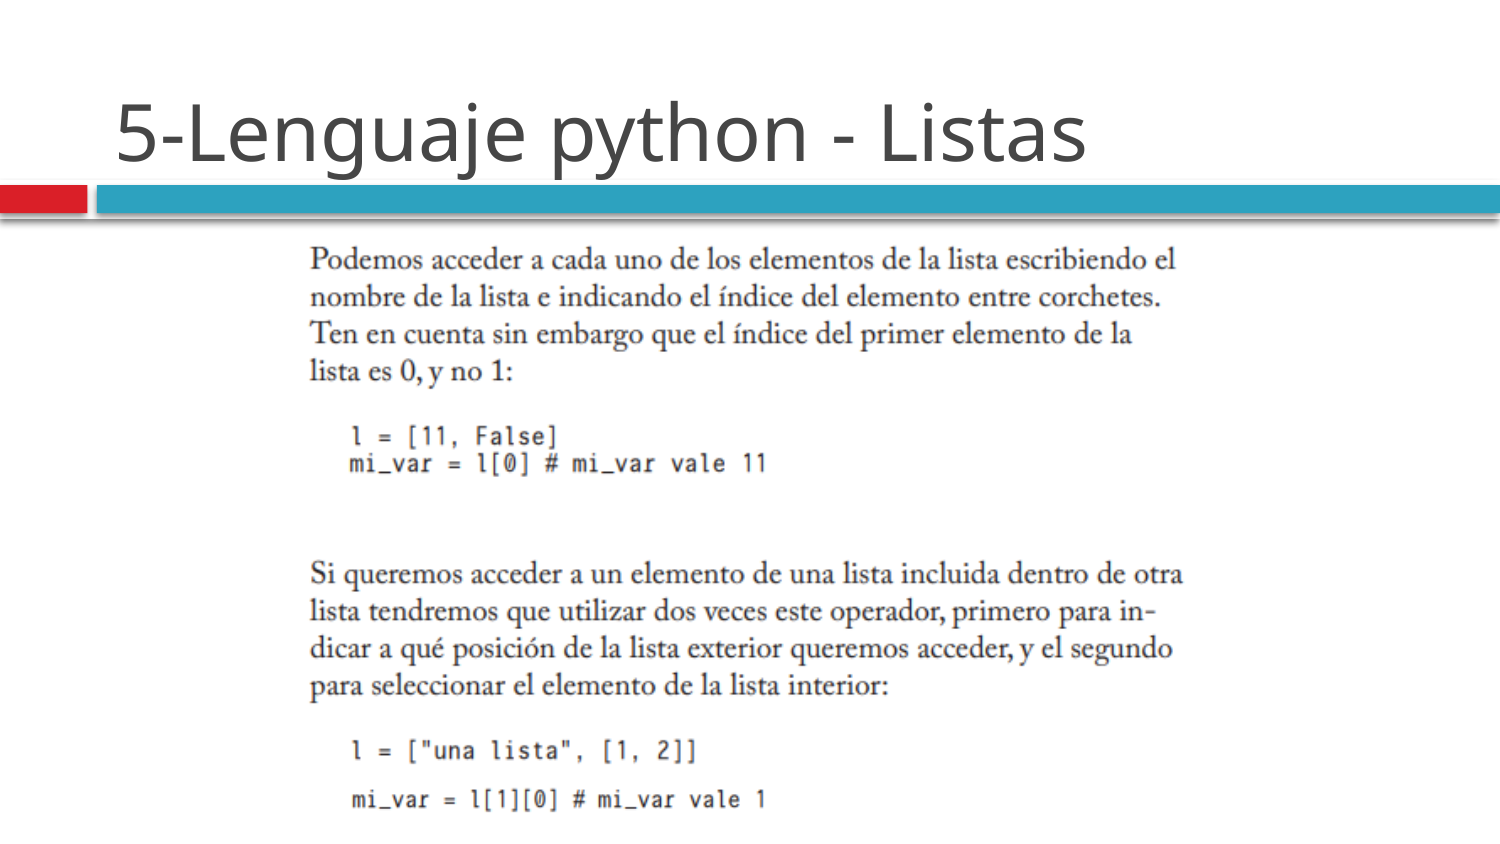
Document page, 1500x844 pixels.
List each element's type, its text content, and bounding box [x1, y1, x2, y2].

title 5-Lenguaje python - Listas [99, 19, 1438, 185]
picture [294, 232, 1205, 844]
